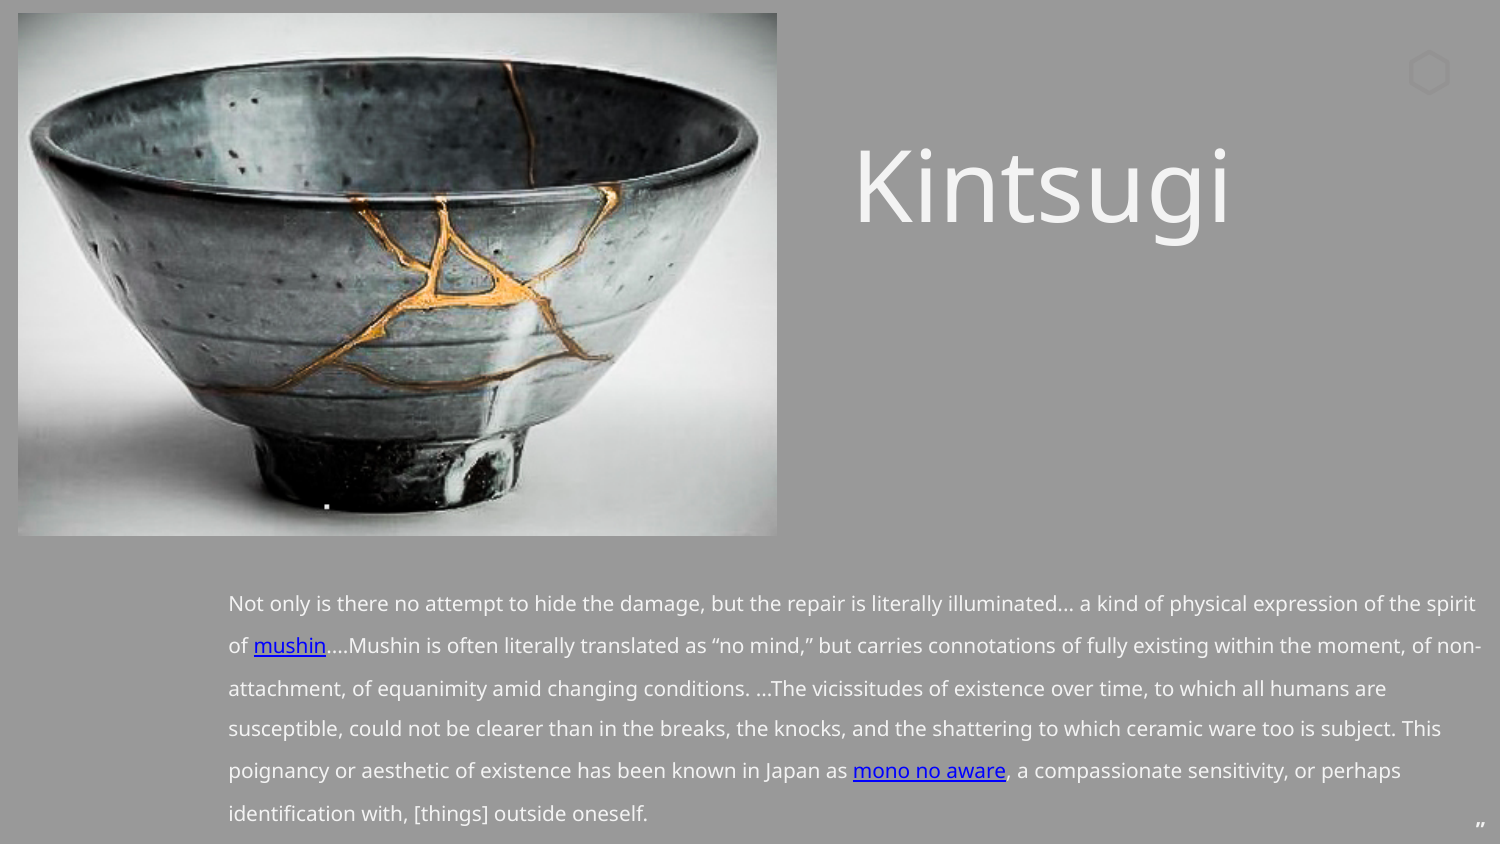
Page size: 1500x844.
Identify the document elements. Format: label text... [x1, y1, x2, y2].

picture [18, 13, 777, 536]
text_box Kintsugi [836, 107, 1458, 268]
text_box Not only is there no attempt to hide the damage, but the repair is literally illuminated... a kind of physical expression of the spirit of mushin....Mushin is often literally translated as “no mind,” but carries connotations of fully existing within the moment, of non-attachment, of equanimity amid changing conditions. ...The vicissitudes of existence over time, to which all humans are susceptible, could not be clearer than in the breaks, the knocks, and the shattering to which ceramic ware too is subject. This poignancy or aesthetic of existence has been known in Japan as mono no aware, a compassionate sensitivity, or perhaps identiﬁcation with, [things] outside oneself. ” — Christy Bartlett, Flickwerk: The Aesthetics of Mended Japanese Ceramic [213, 561, 1500, 703]
